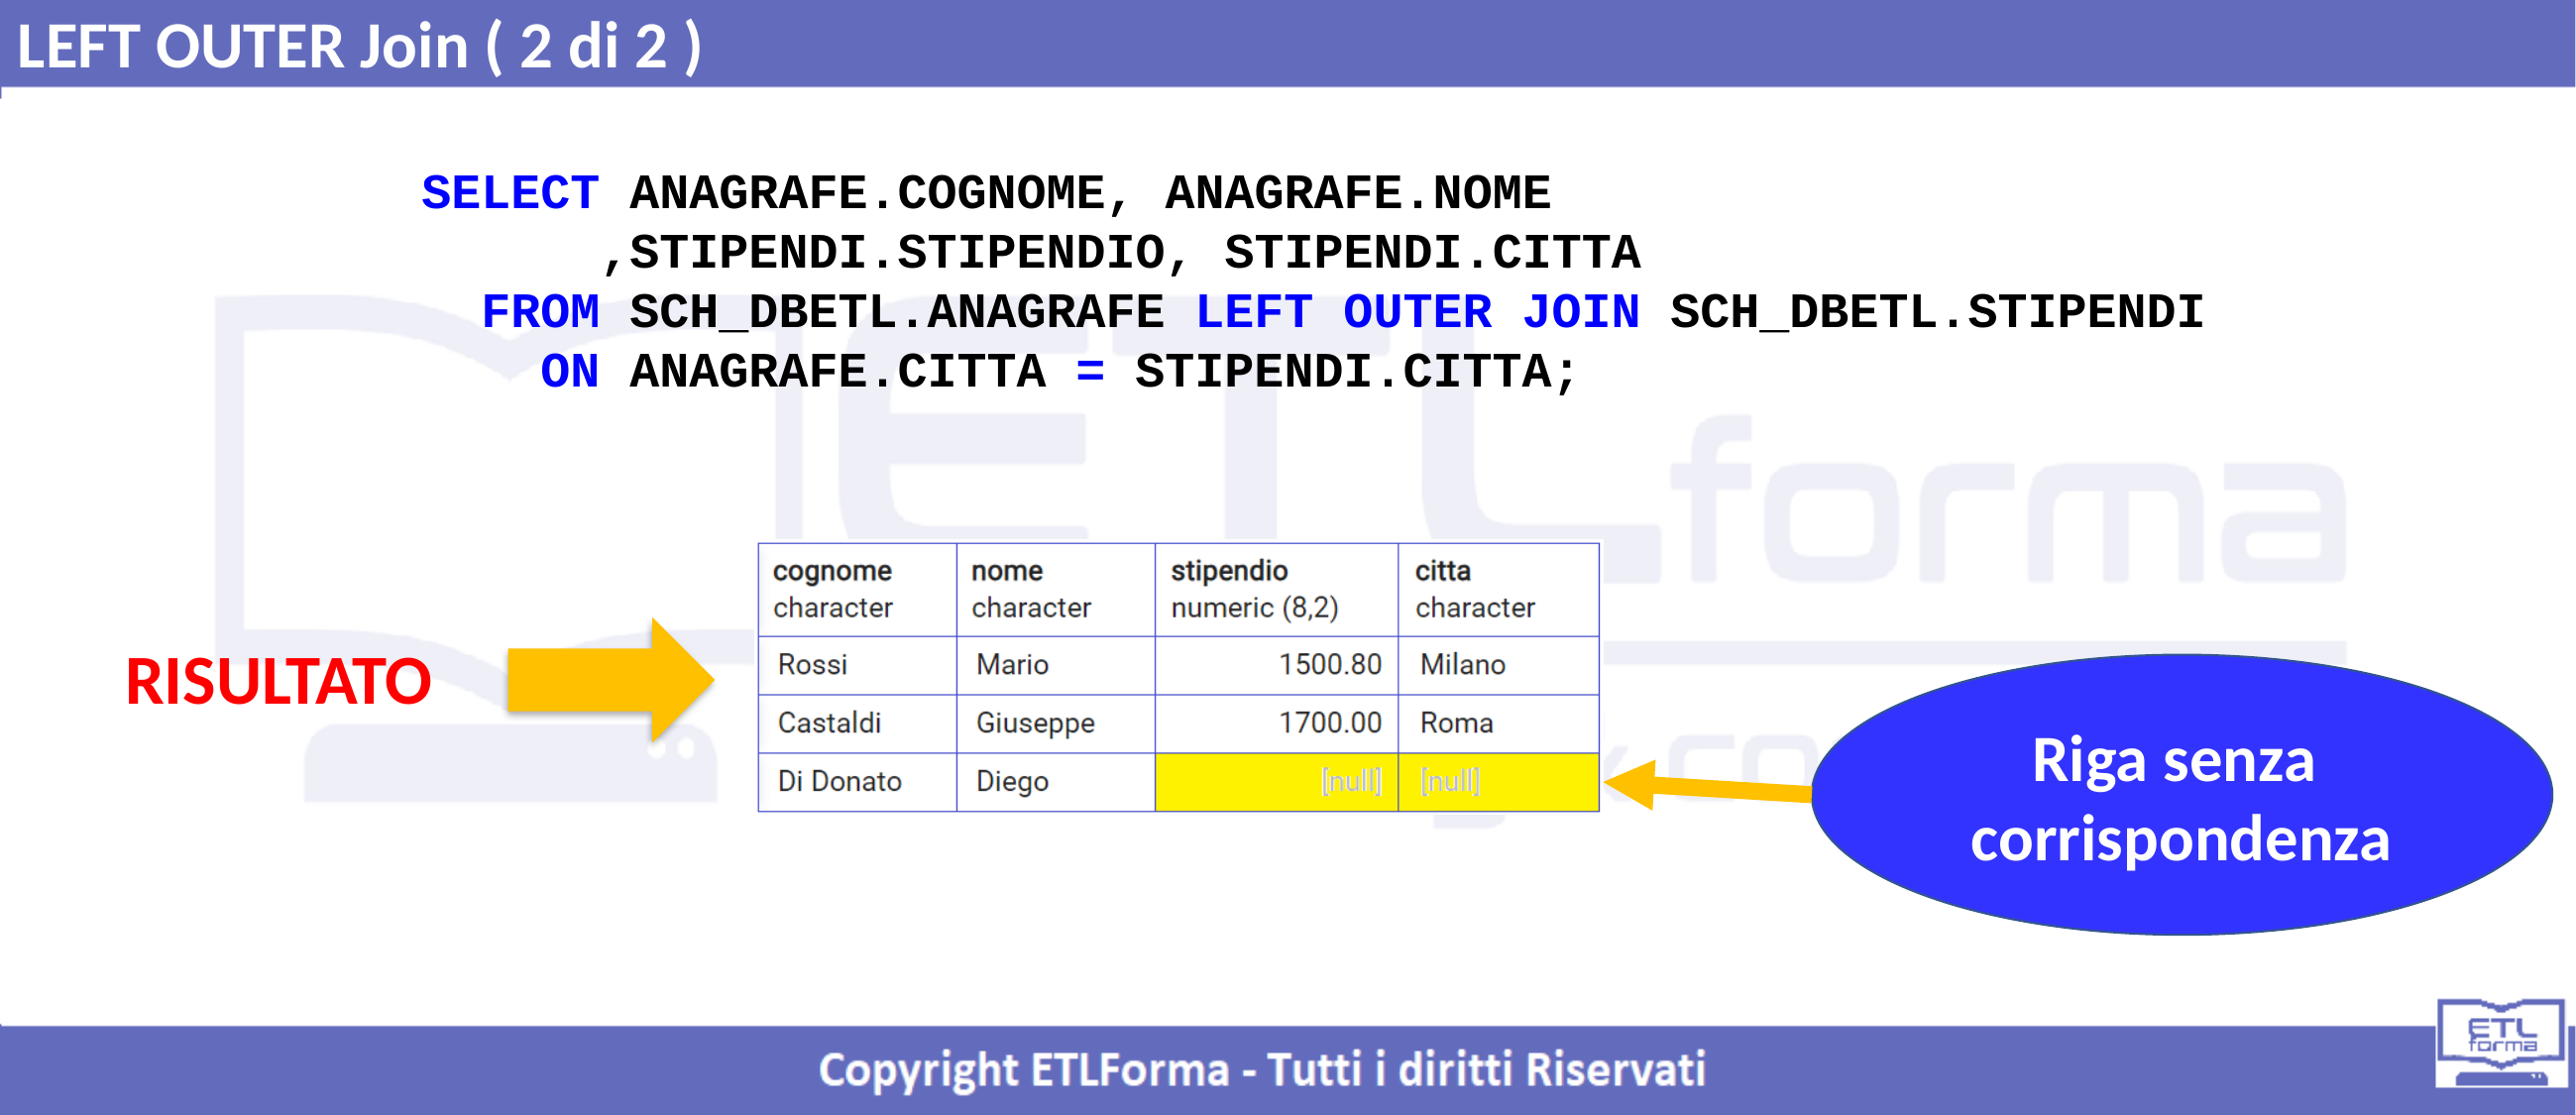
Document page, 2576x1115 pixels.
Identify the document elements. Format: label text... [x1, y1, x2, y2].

picture [754, 539, 1604, 815]
text_box SELECT ANAGRAFE.COGNOME, ANAGRAFE.NOME ,STIPENDI.STIPENDIO, STIPENDI.CITTA FROM SCH_DBETL.ANAGRAFE LEFT OUTER JOIN SCH_DBETL.STIPENDI ON ANAGRAFE.CITTA = STIPENDI.CITTA; [406, 152, 2270, 404]
text_box [506, 614, 717, 745]
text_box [1604, 782, 1812, 795]
text_box LEFT OUTER Join ( 2 di 2 ) [3, 0, 2552, 65]
text_box RISULTATO [110, 626, 507, 726]
text_box Riga senza corrispondenza [1811, 653, 2554, 937]
